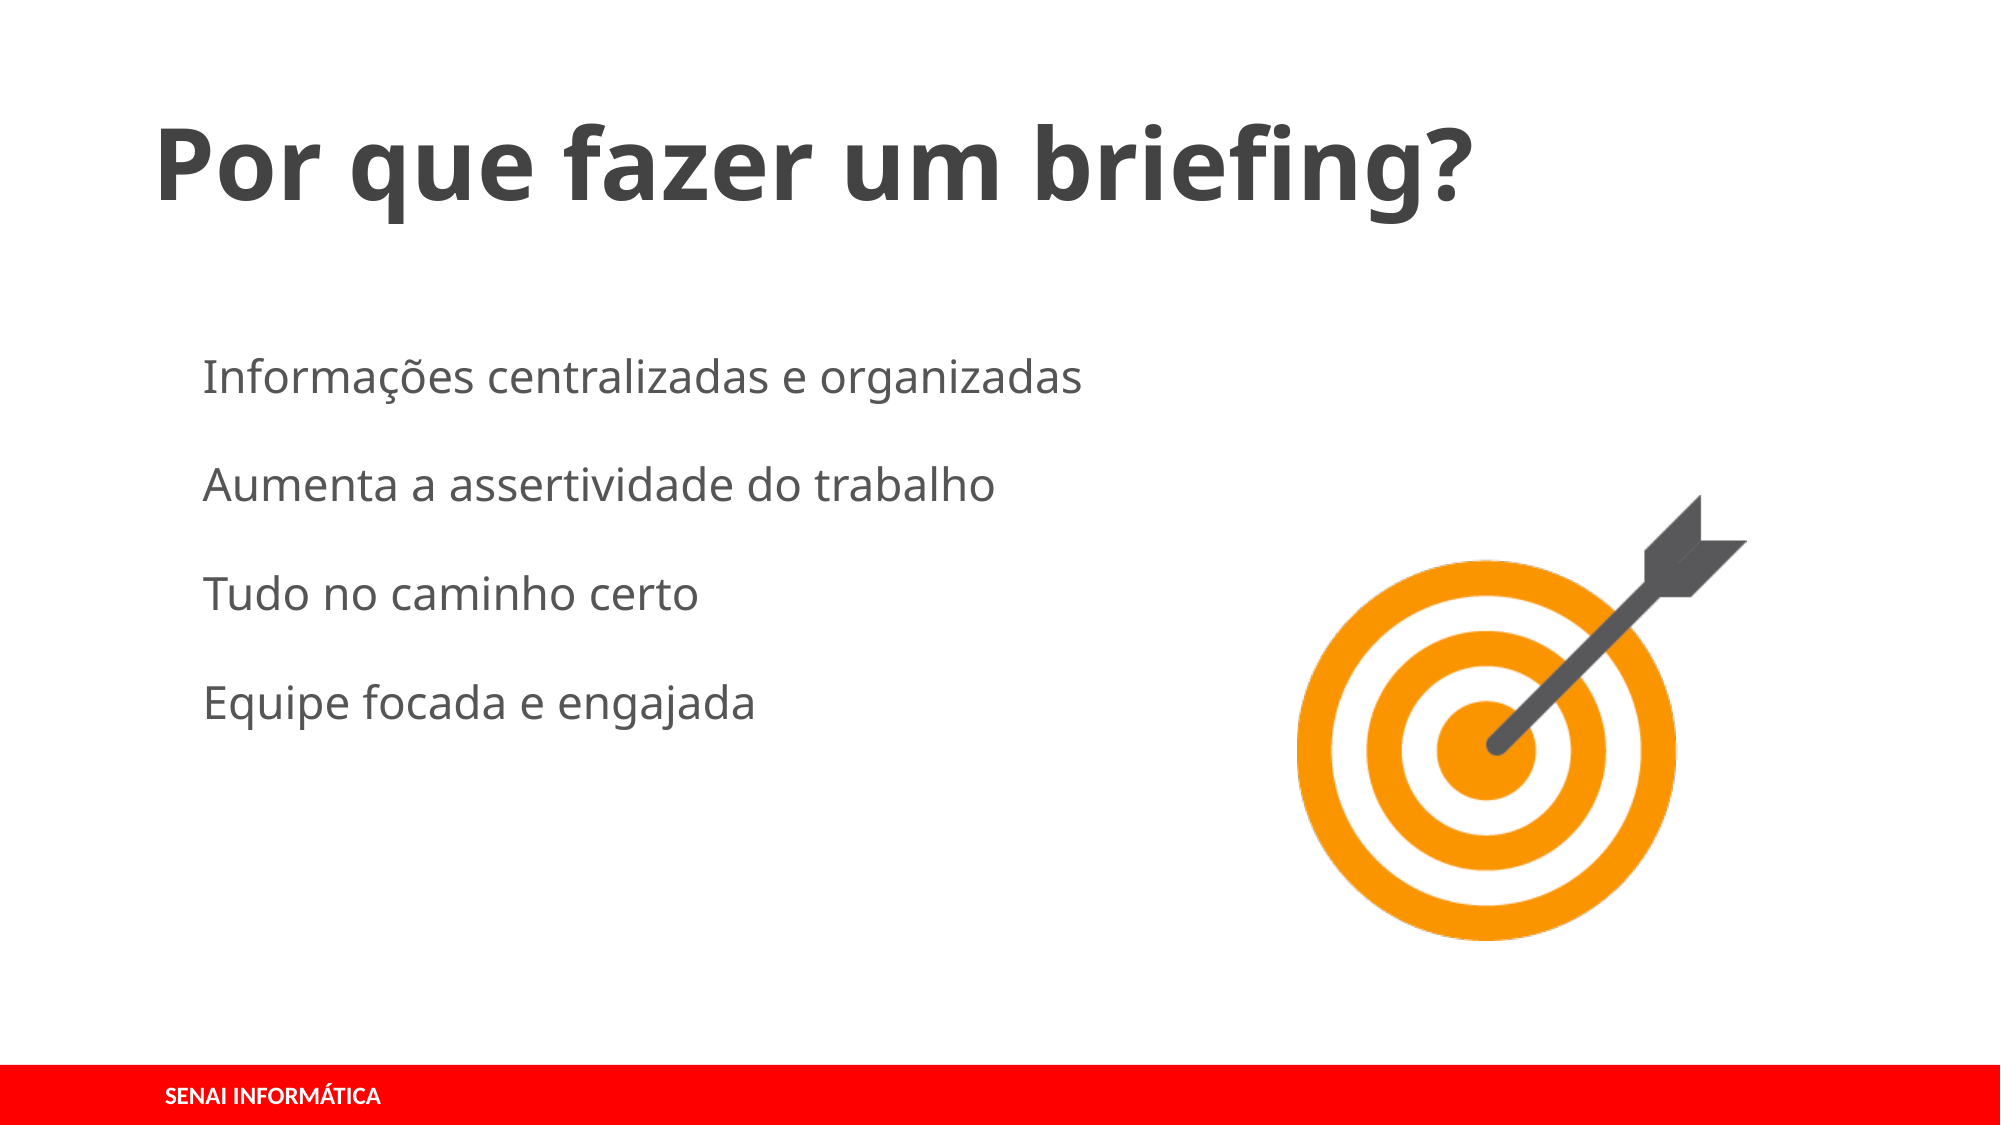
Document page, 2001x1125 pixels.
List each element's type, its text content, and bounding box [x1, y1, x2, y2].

title Por que fazer um briefing? [137, 59, 1863, 278]
text_box Informações centralizadas e organizadas [187, 339, 1131, 410]
text_box Aumenta a assertividade do trabalho [187, 448, 1018, 519]
text_box Tudo no caminho certo [187, 557, 977, 628]
picture [1296, 495, 1748, 942]
text_box SENAI INFORMÁTICA [0, 1064, 2000, 1125]
text_box Equipe focada e engajada [187, 666, 963, 736]
